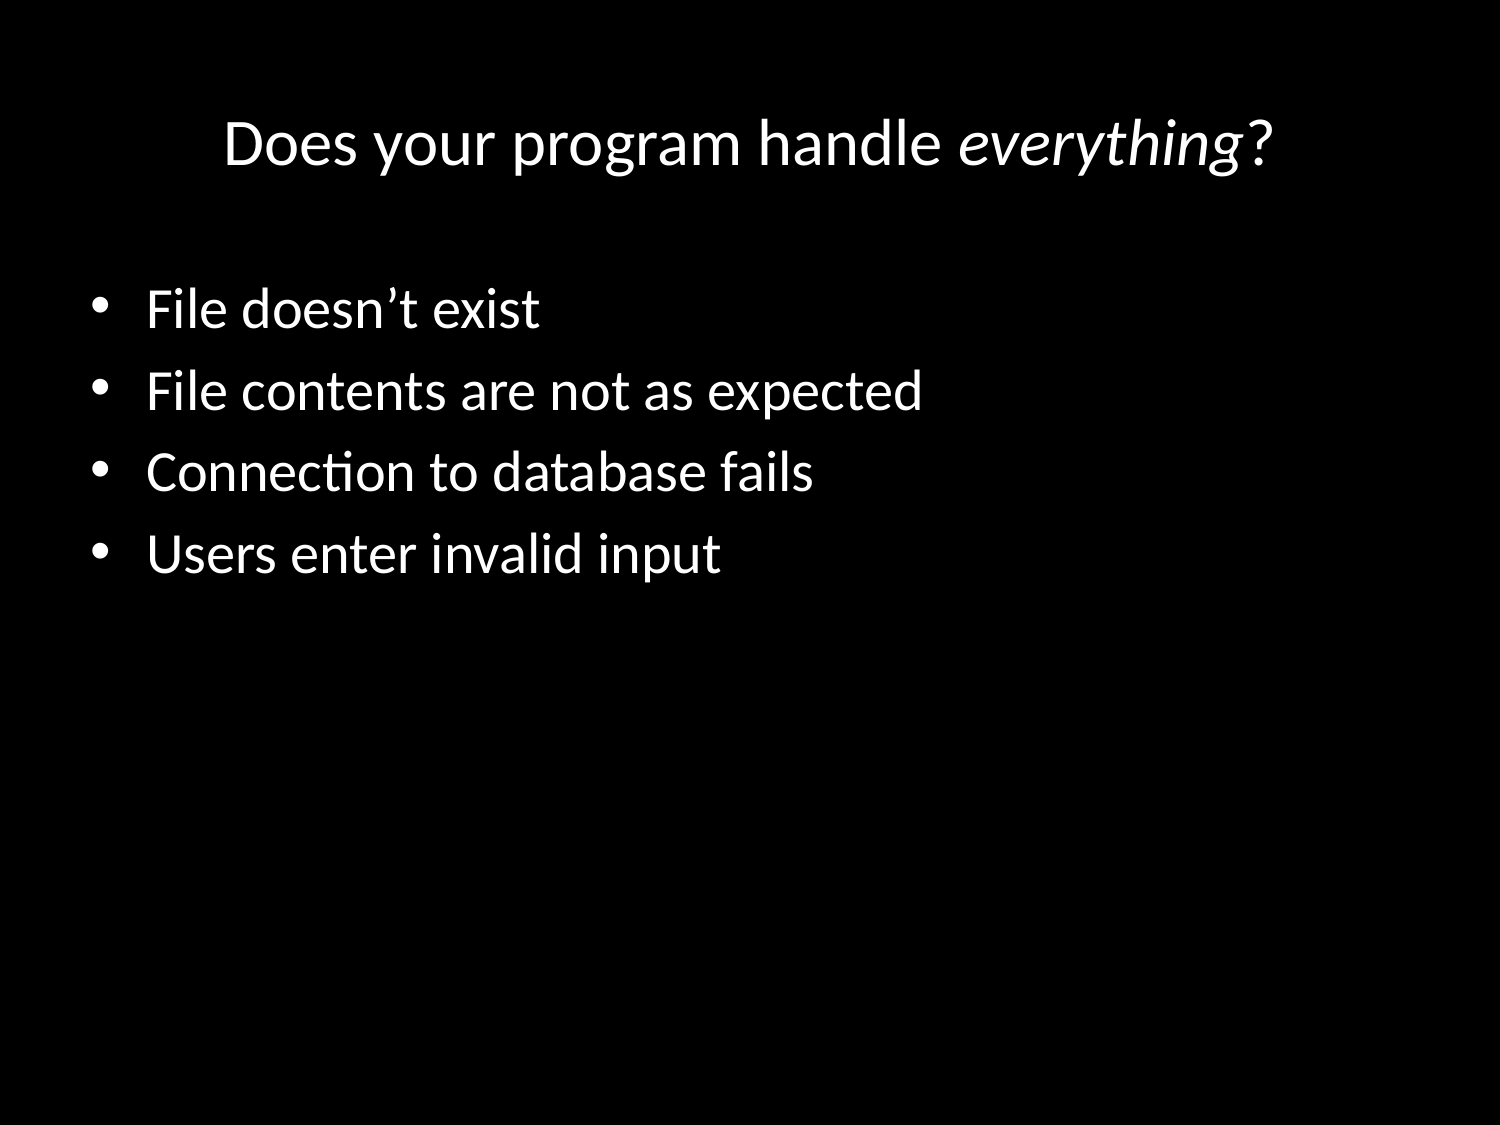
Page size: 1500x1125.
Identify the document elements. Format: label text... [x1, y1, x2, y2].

title Does your program handle everything? [75, 45, 1425, 233]
list File doesn’t exist File contents are not as expected Connection to database fails Users enter invalid input [75, 262, 1425, 1005]
